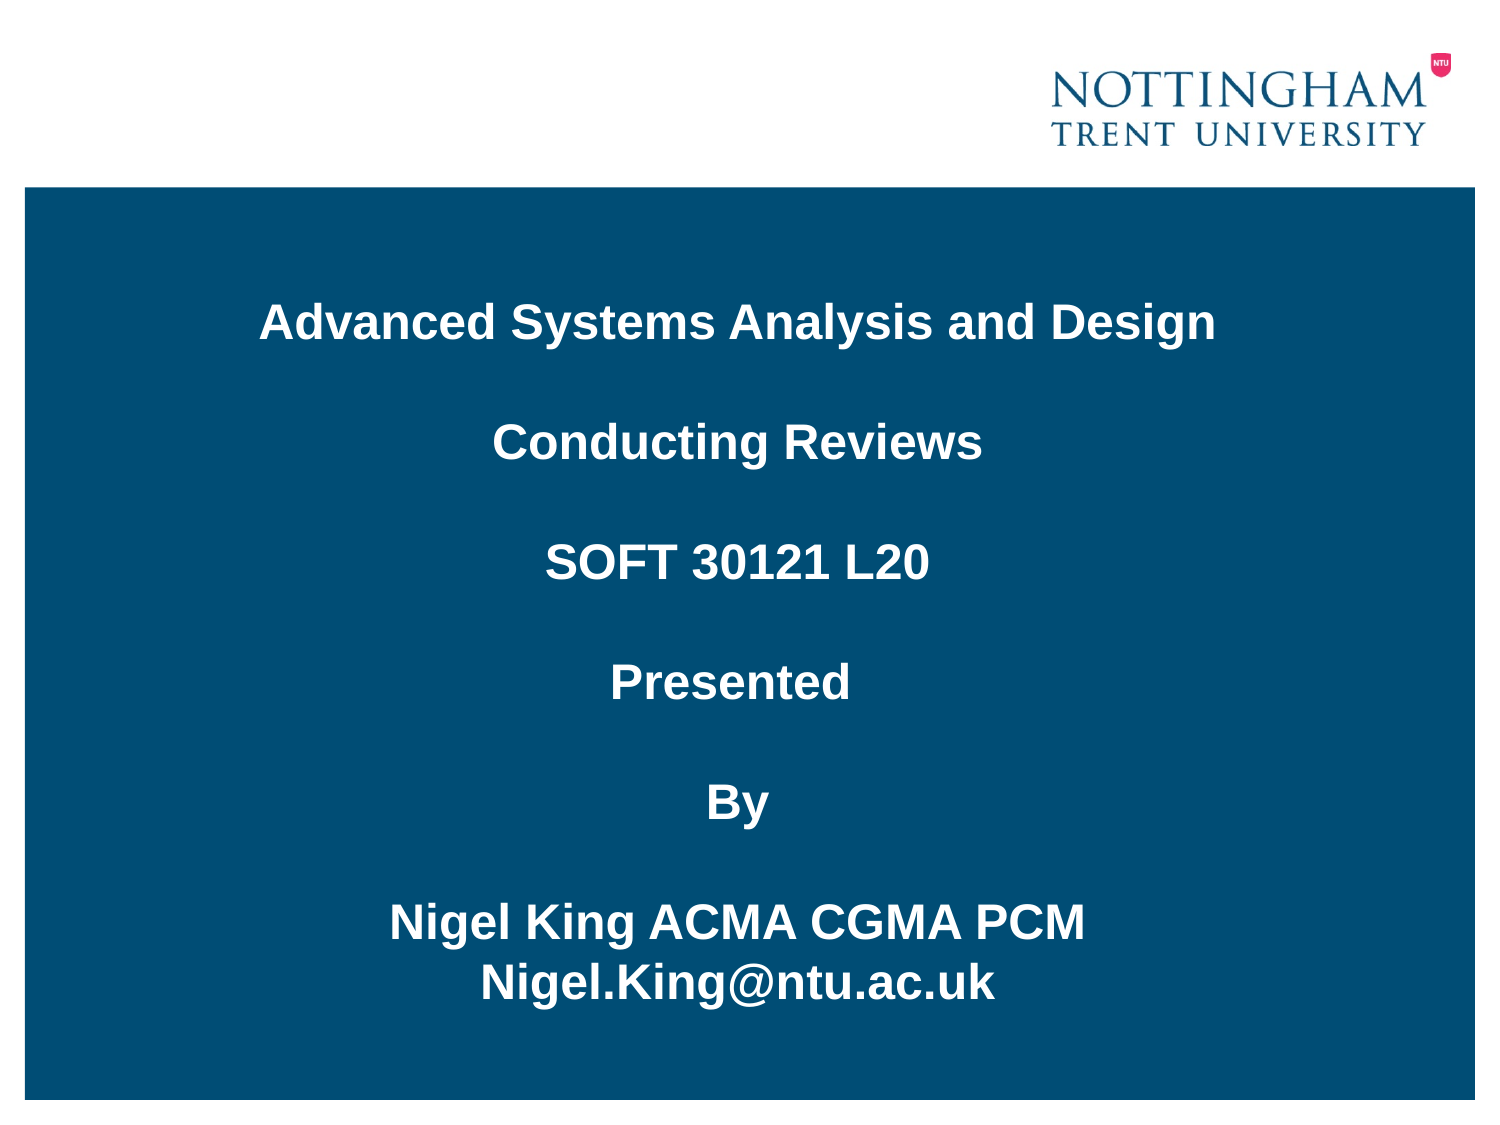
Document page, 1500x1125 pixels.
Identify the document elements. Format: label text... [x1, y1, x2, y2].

picture [532, 973, 556, 1009]
picture [898, 973, 920, 999]
picture [484, 965, 512, 998]
picture [495, 445, 525, 459]
picture [647, 673, 661, 698]
picture [620, 965, 649, 998]
picture [547, 545, 575, 579]
picture [730, 964, 772, 1006]
picture [563, 445, 568, 458]
picture [803, 445, 816, 458]
picture [699, 973, 723, 1009]
picture [729, 445, 735, 458]
picture [614, 665, 641, 698]
picture [929, 905, 960, 938]
title Advanced Systems Analysis and Design Conducting Reviews SOFT 30121 L20 Presented By Nigel King ACMA CGMA PCM Nigel.King@ntu.ac.uk [100, 281, 1376, 445]
picture [848, 545, 873, 578]
picture [665, 673, 688, 699]
picture [743, 793, 768, 829]
picture [621, 545, 645, 578]
picture [722, 545, 745, 579]
picture [393, 905, 421, 938]
picture [853, 445, 869, 458]
picture [869, 973, 895, 999]
picture [442, 913, 466, 949]
picture [905, 545, 928, 579]
picture [807, 967, 822, 999]
picture [693, 673, 715, 699]
picture [764, 905, 795, 938]
picture [787, 445, 793, 458]
picture [579, 913, 602, 938]
picture [822, 445, 845, 459]
picture [623, 445, 646, 459]
picture [653, 445, 675, 459]
picture [580, 445, 585, 458]
picture [1051, 53, 1451, 146]
picture [959, 445, 981, 459]
picture [608, 913, 632, 949]
picture [501, 903, 507, 938]
picture [777, 545, 800, 578]
picture [971, 963, 993, 998]
picture [592, 445, 616, 459]
picture [565, 913, 571, 938]
picture [580, 545, 614, 579]
picture [750, 673, 773, 698]
picture [710, 785, 739, 818]
picture [796, 673, 818, 699]
picture [699, 445, 704, 458]
picture [826, 973, 849, 999]
picture [429, 913, 435, 938]
picture [529, 905, 558, 938]
picture [813, 905, 843, 939]
picture [592, 963, 598, 998]
picture [520, 973, 526, 998]
picture [751, 545, 773, 578]
picture [687, 905, 717, 939]
picture [979, 905, 1006, 938]
picture [721, 673, 743, 699]
picture [656, 973, 662, 998]
picture [742, 445, 766, 469]
picture [648, 545, 677, 578]
picture [1011, 905, 1042, 939]
picture [682, 445, 693, 459]
picture [779, 973, 802, 998]
picture [879, 445, 885, 458]
picture [472, 913, 495, 939]
picture [889, 905, 923, 938]
picture [877, 545, 900, 578]
picture [849, 905, 881, 939]
picture [1048, 905, 1082, 938]
picture [777, 667, 792, 699]
picture [920, 445, 933, 458]
picture [531, 445, 556, 459]
picture [724, 905, 758, 938]
picture [563, 973, 586, 999]
picture [712, 445, 718, 458]
picture [940, 973, 963, 999]
picture [823, 663, 847, 699]
picture [892, 445, 914, 459]
picture [806, 545, 828, 578]
picture [694, 545, 717, 579]
picture [651, 905, 681, 938]
picture [670, 973, 693, 998]
picture [939, 445, 951, 458]
